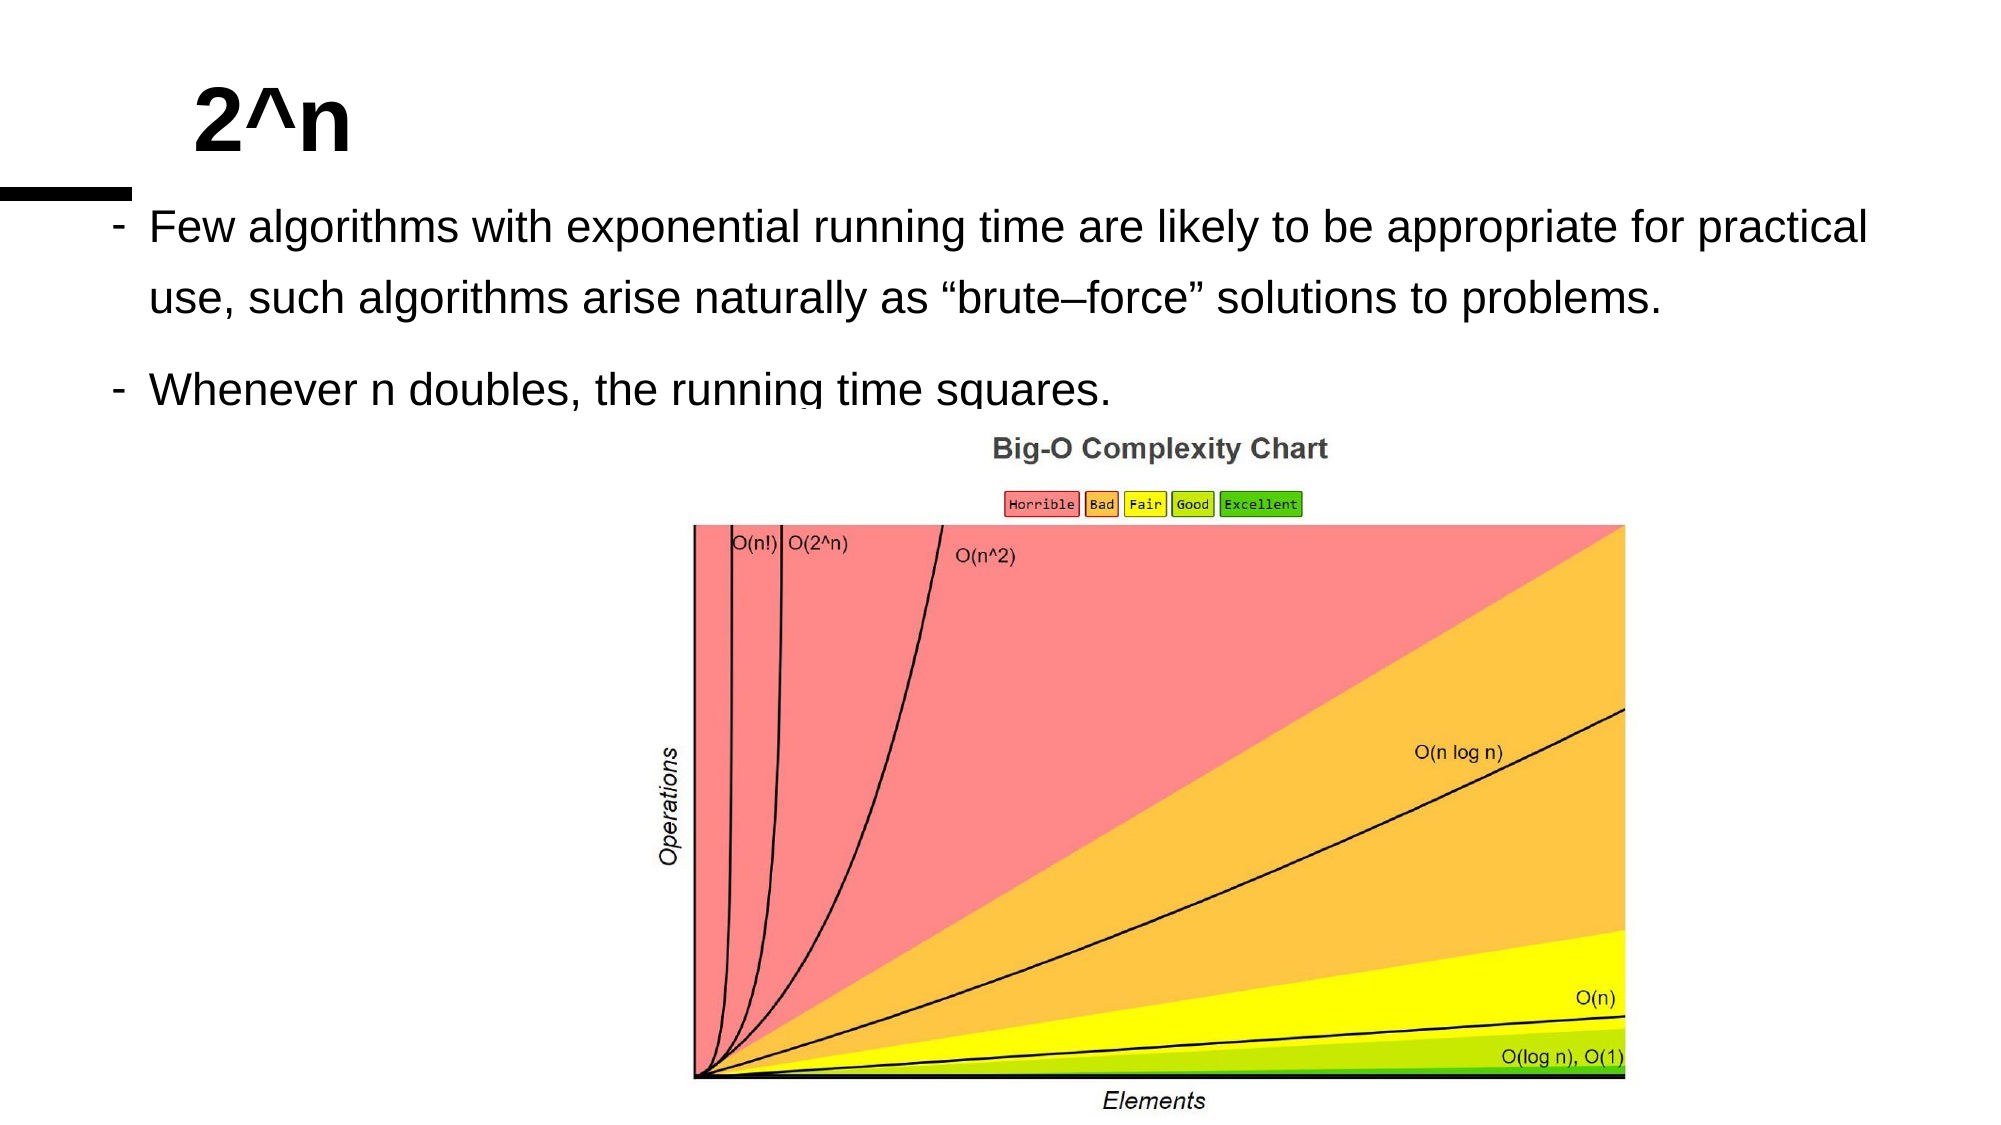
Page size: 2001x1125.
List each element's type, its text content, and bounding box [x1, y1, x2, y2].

list Few algorithms with exponential running time are likely to be appropriate for practical use, such algorithms arise naturally as “brute–force” solutions to problems. Whenever n doubles, the running time squares. [96, 172, 1956, 1032]
title 2^n [178, 68, 1807, 172]
picture [640, 408, 1678, 1125]
